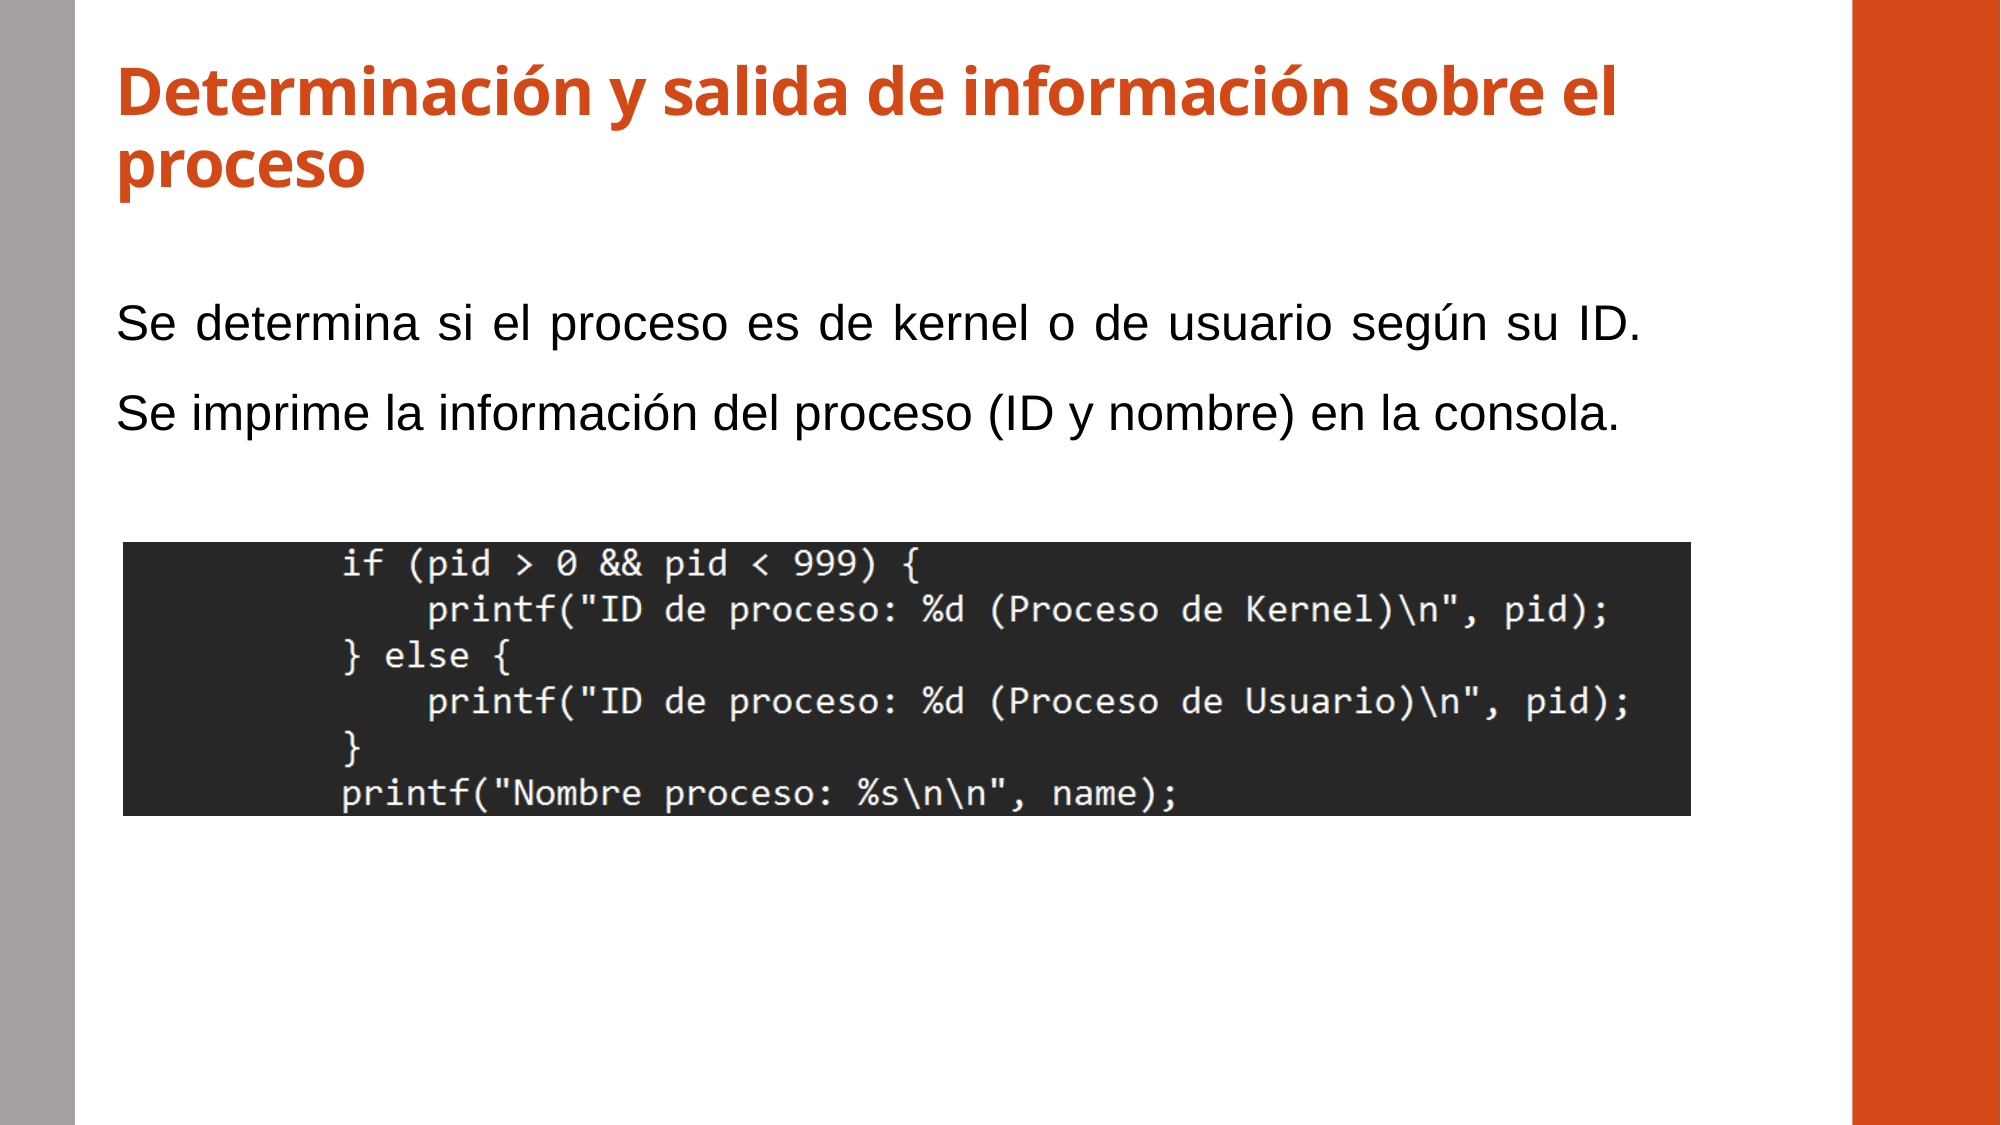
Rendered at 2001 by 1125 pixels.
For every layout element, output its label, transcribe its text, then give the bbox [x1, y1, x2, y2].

picture [123, 542, 1691, 816]
list Se determina si el proceso es de kernel o de usuario según su ID. Se imprime la información del proceso (ID y nombre) en la consola. [100, 253, 1660, 1071]
title Determinación y salida de información sobre el proceso [100, 54, 1779, 209]
